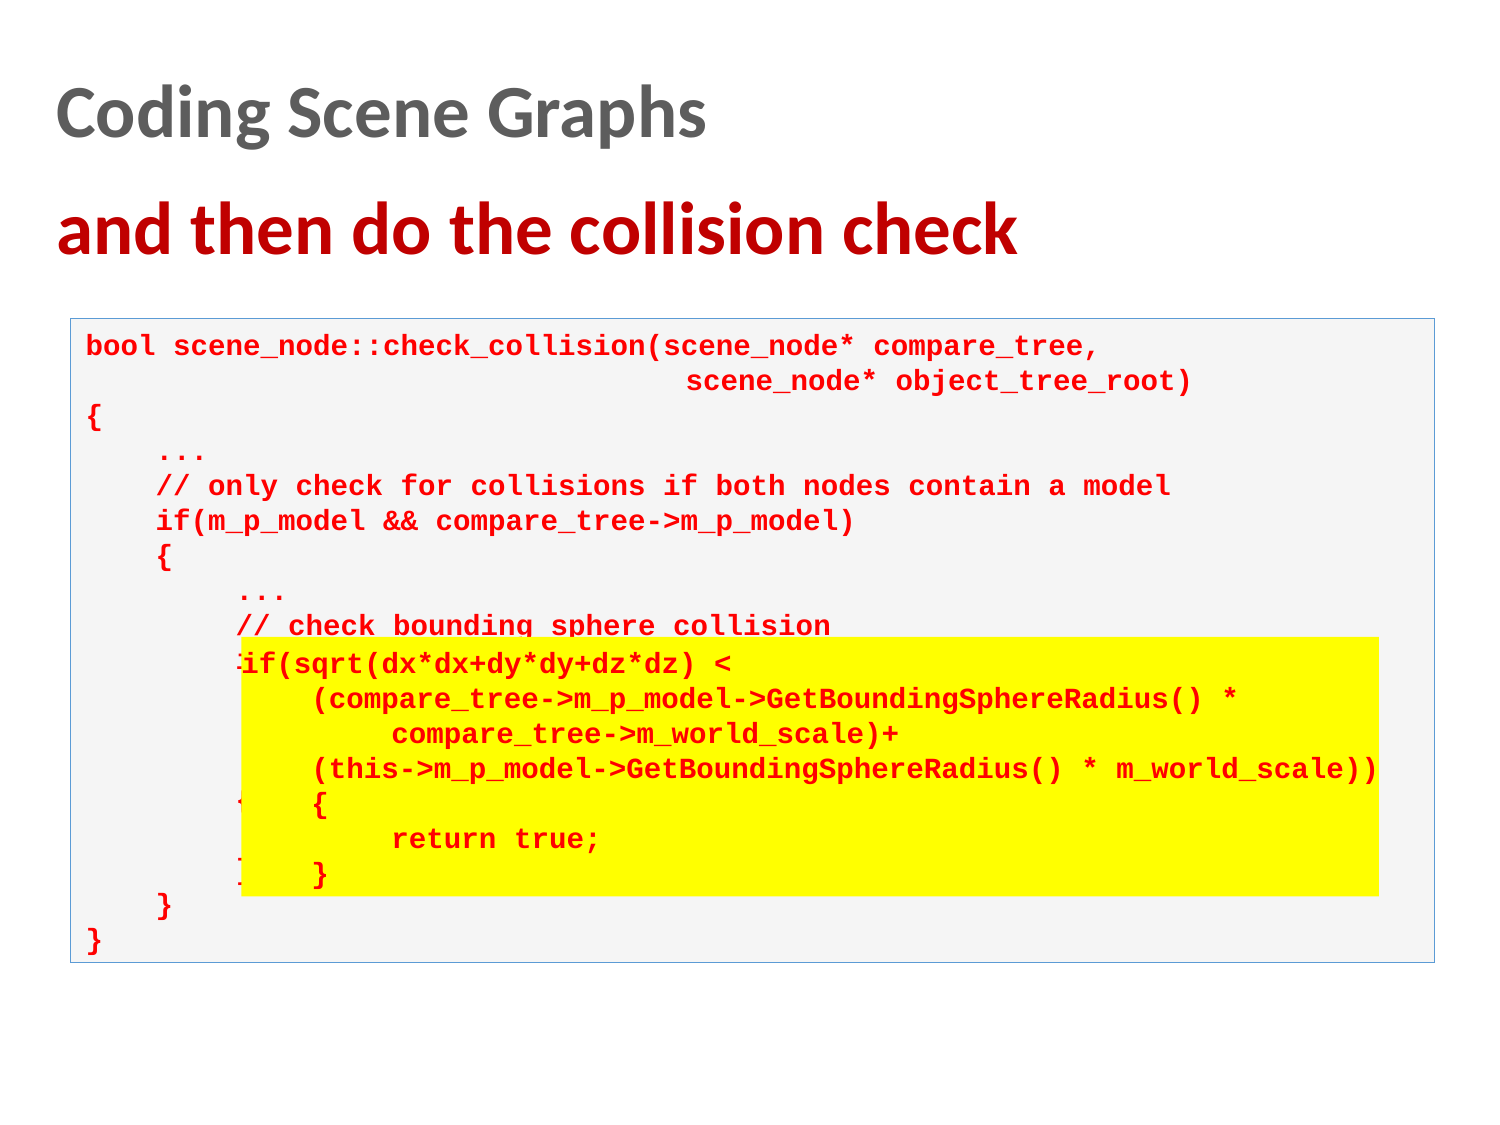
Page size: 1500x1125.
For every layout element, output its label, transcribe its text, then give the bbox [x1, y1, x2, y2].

text_box bool scene_node::check_collision(scene_node* compare_tree, scene_node* object_tree_root) { ... // only check for collisions if both nodes contain a model if(m_p_model && compare_tree->m_p_model) { ... // check bounding sphere collision if(sqrt(dx*dx+dy*dy+dz*dz) < (compare_tree->m_p_model->GetBoundingSphereRadius() * compare_tree->m_world_scale)+ (this->m_p_model->GetBoundingSphereRadius() * m_world_scale)) { return true; } } } [70, 318, 1435, 963]
text_box if(sqrt(dx*dx+dy*dy+dz*dz) < (compare_tree->m_p_model->GetBoundingSphereRadius() * compare_tree->m_world_scale)+ (this->m_p_model->GetBoundingSphereRadius() * m_world_scale)) { return true; } [241, 636, 1379, 897]
text_box and then do the collision check [41, 171, 1500, 277]
text_box Coding Scene Graphs [41, 55, 1270, 160]
